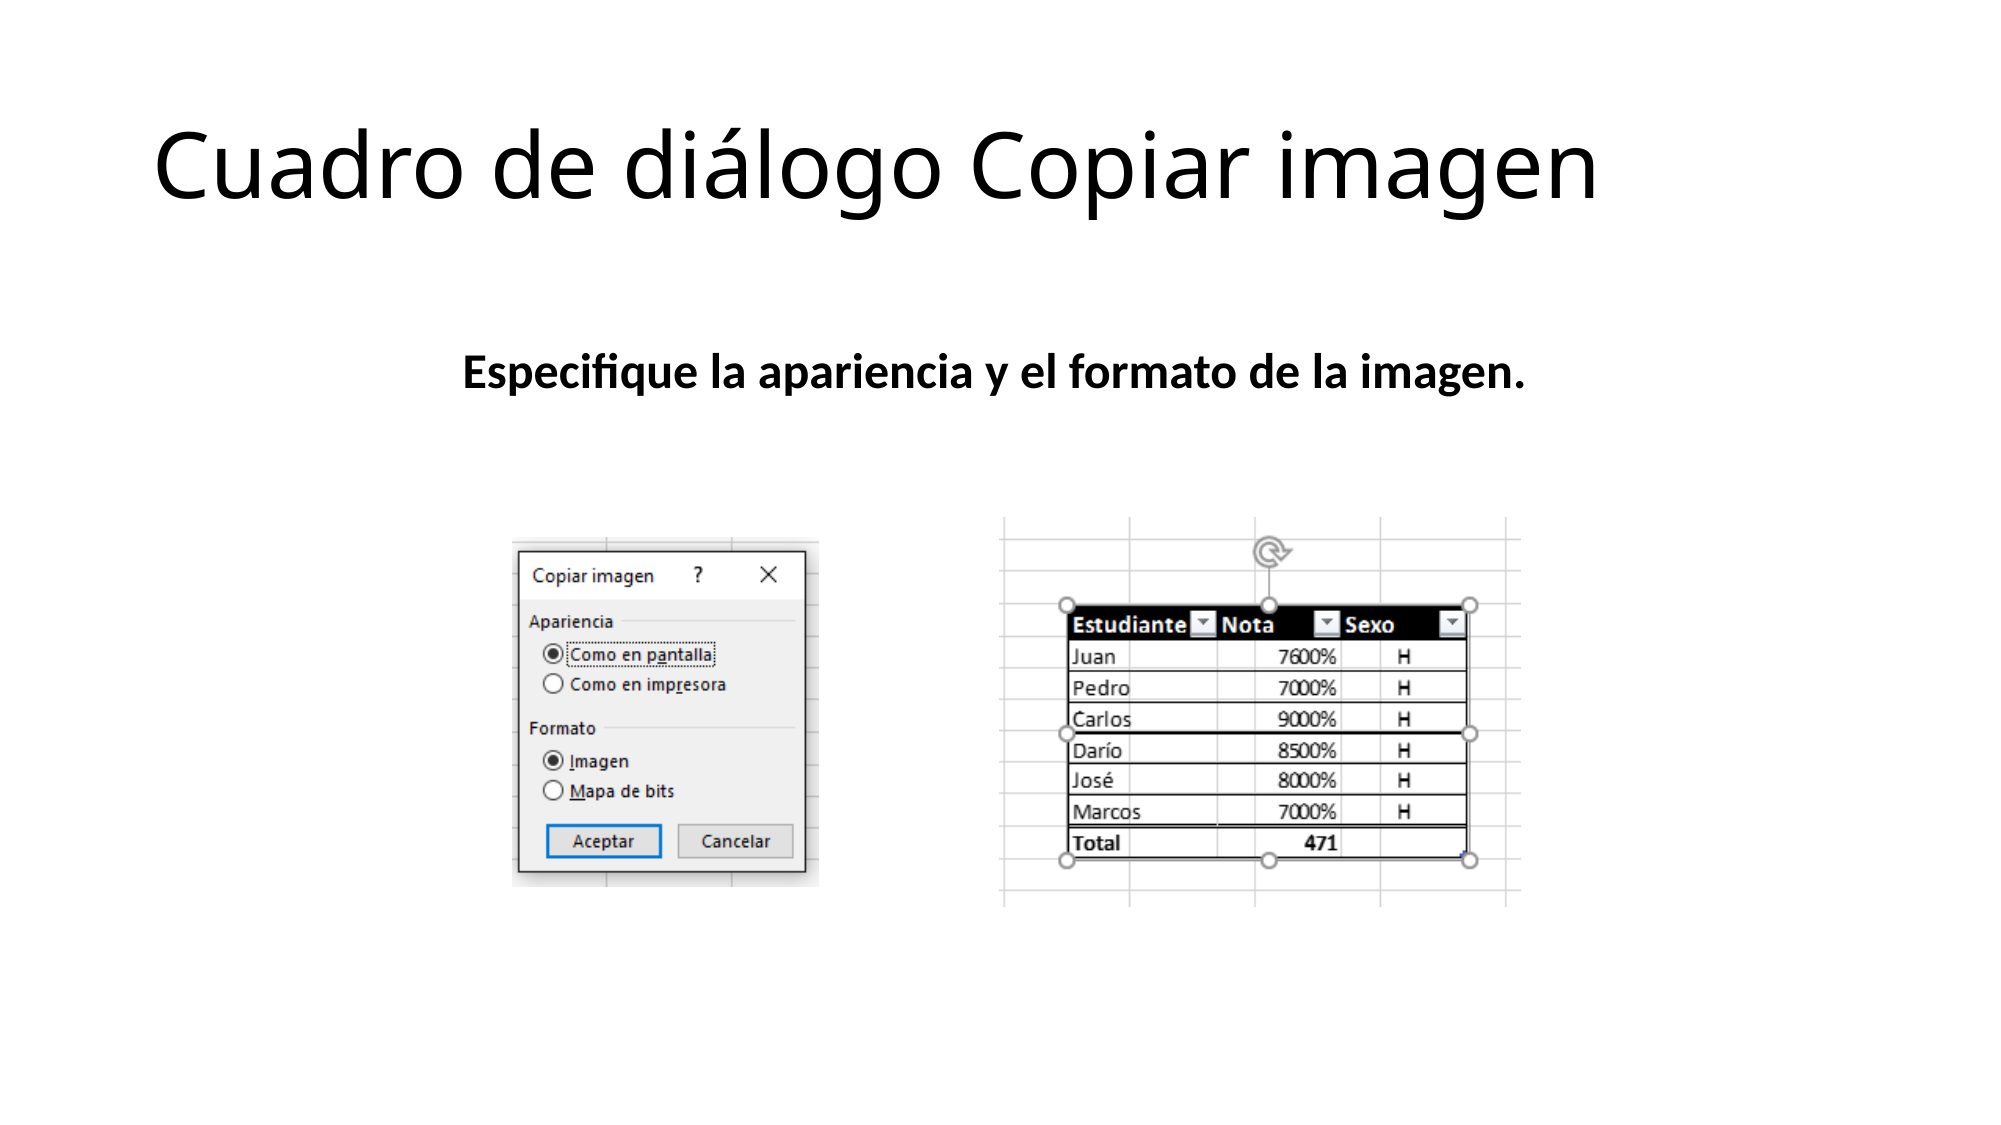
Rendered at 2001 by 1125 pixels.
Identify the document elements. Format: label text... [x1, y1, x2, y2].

picture [999, 517, 1521, 907]
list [511, 537, 819, 887]
list Especifique la apariencia y el formato de la imagen. [447, 348, 1599, 482]
title Cuadro de diálogo Copiar imagen [137, 59, 1863, 278]
